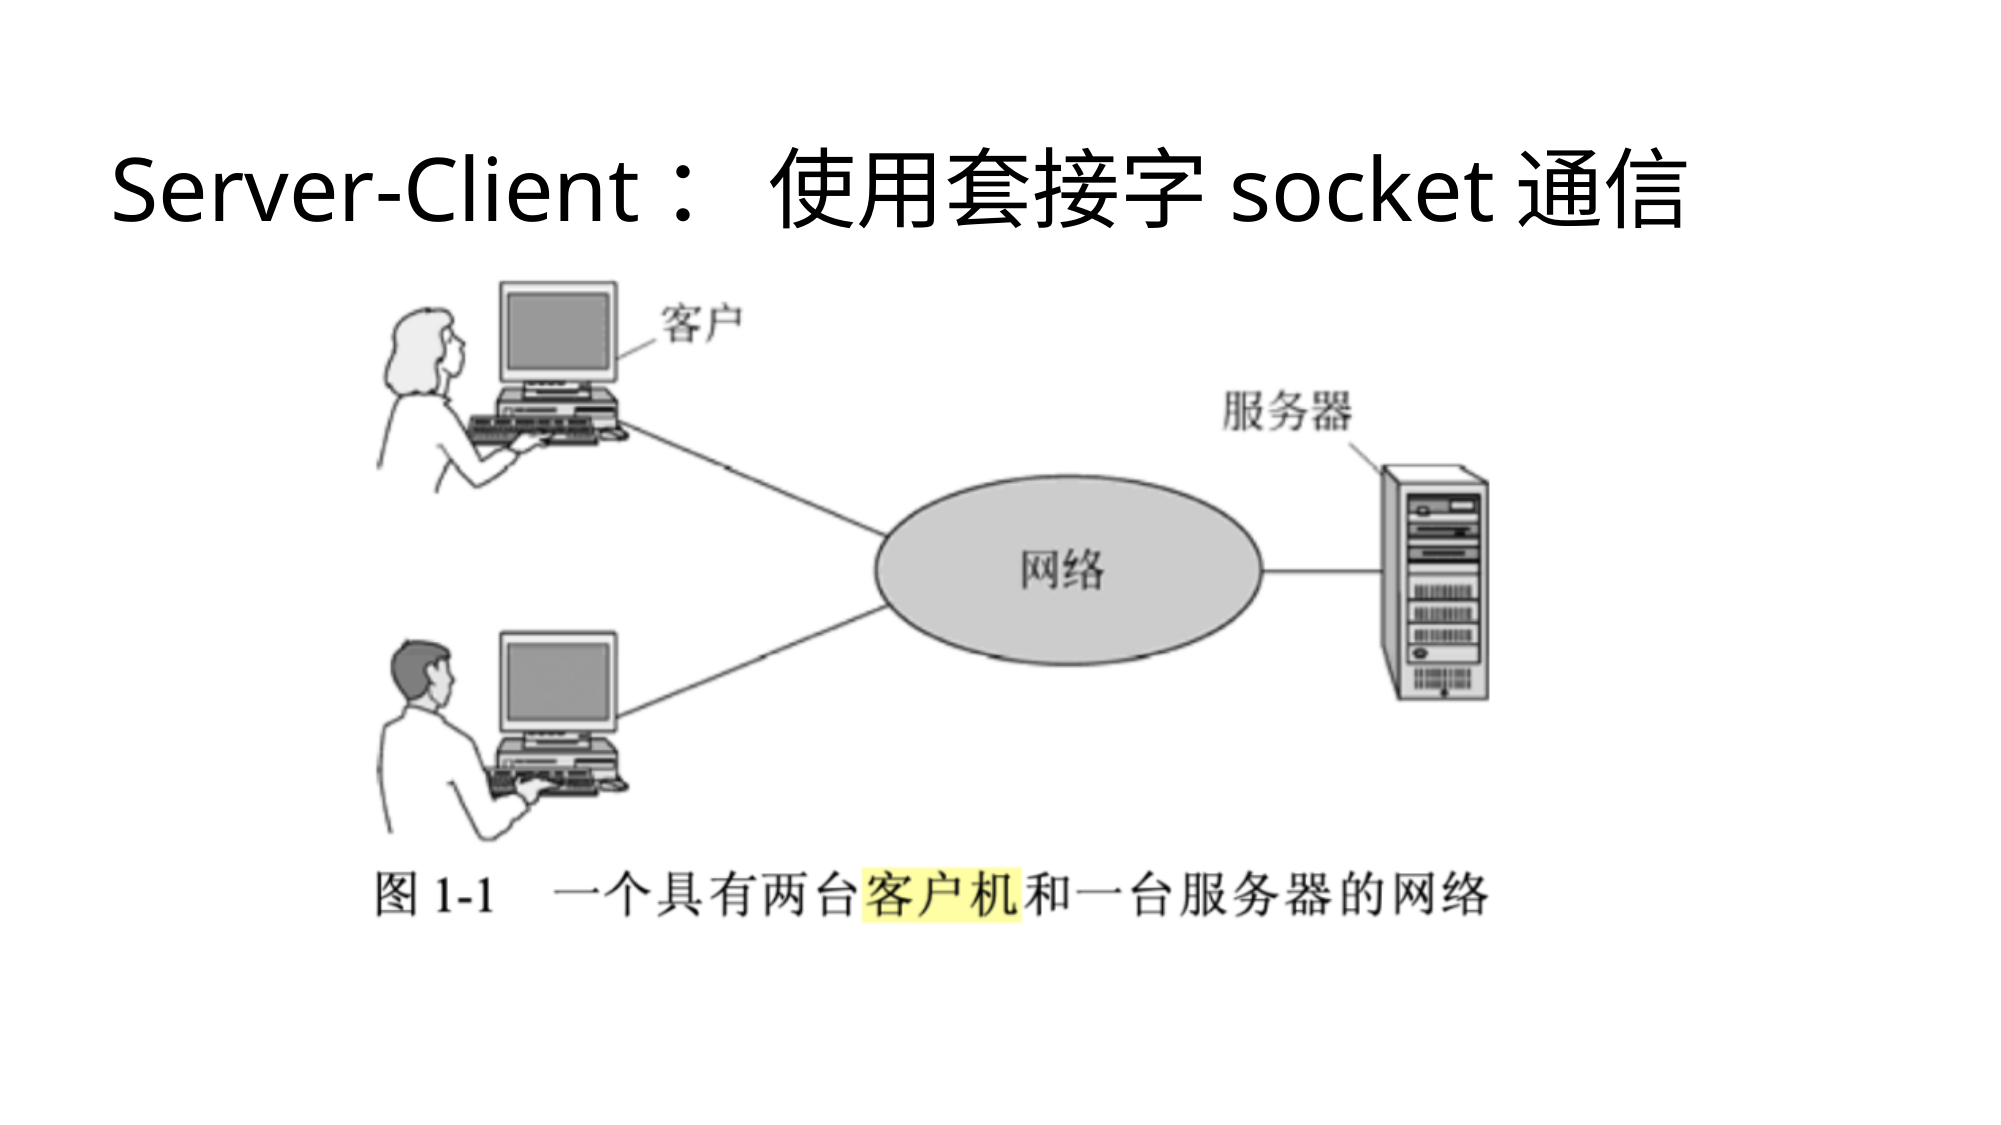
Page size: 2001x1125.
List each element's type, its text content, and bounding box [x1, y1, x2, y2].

picture [315, 248, 1572, 953]
title Server-Client： 使用套接字socket通信 [95, 47, 1750, 249]
